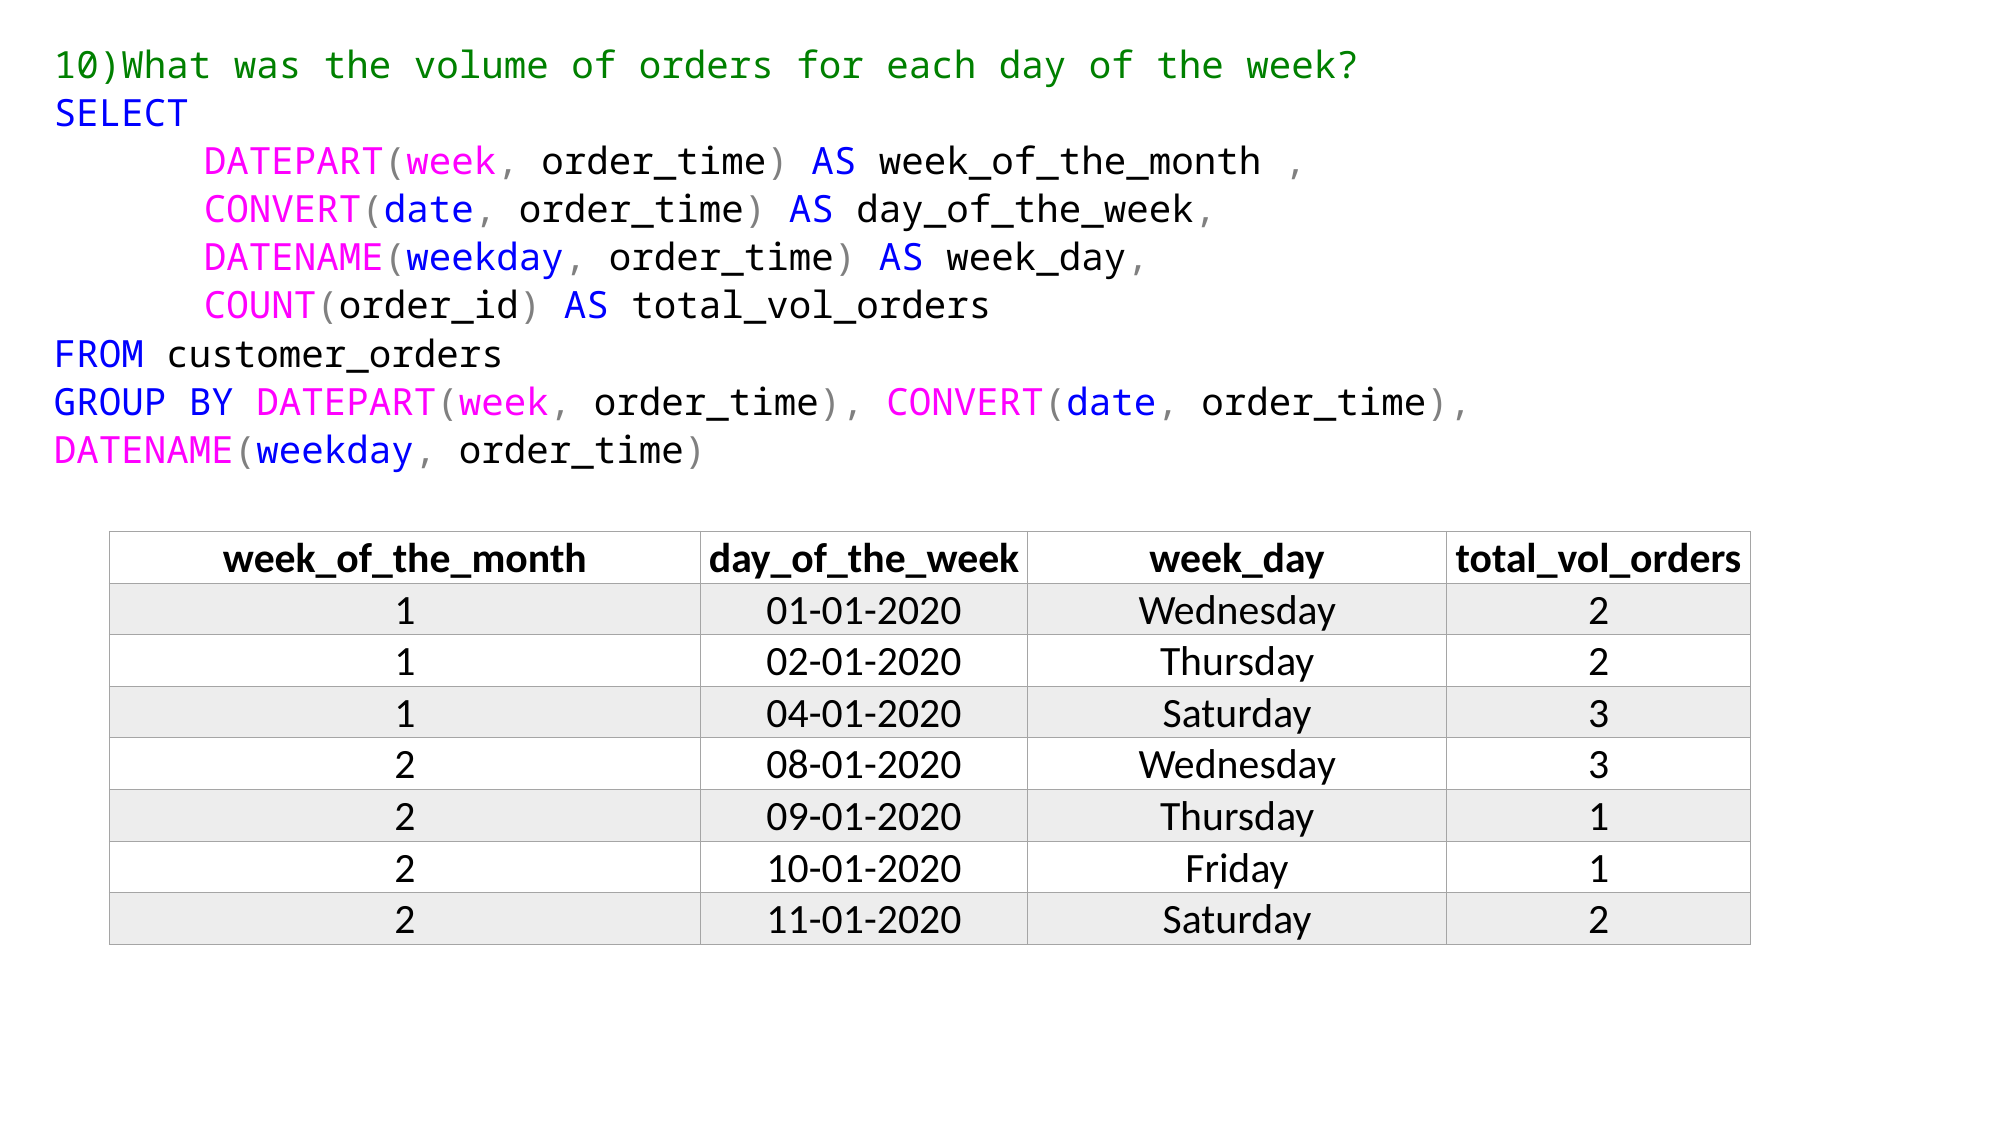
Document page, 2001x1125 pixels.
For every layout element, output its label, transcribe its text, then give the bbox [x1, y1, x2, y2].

table_cell 10-01-2020 [701, 842, 1027, 892]
table_cell Thursday [1028, 790, 1446, 841]
table_cell 2 [1447, 635, 1750, 686]
table_cell Saturday [1028, 687, 1446, 737]
table_cell 1 [1447, 790, 1750, 841]
table_cell 11-01-2020 [701, 893, 1027, 944]
table_cell 02-01-2020 [701, 635, 1027, 686]
table_cell 09-01-2020 [701, 790, 1027, 841]
table_cell 2 [110, 790, 700, 841]
table_cell 08-01-2020 [701, 738, 1027, 789]
table_cell 1 [110, 584, 700, 634]
table_cell 1 [1447, 842, 1750, 892]
table_cell 2 [1447, 584, 1750, 634]
table_header total_vol_orders [1447, 532, 1750, 583]
table_cell 2 [110, 738, 700, 789]
table_header week_of_the_month [110, 532, 700, 583]
table_cell 1 [110, 635, 700, 686]
table_cell 04-01-2020 [701, 687, 1027, 737]
table_cell Wednesday [1028, 738, 1446, 789]
table_cell Wednesday [1028, 584, 1446, 634]
table_header day_of_the_week [701, 532, 1027, 583]
table_cell Friday [1028, 842, 1446, 892]
table_cell 01-01-2020 [701, 584, 1027, 634]
table_cell 3 [1447, 738, 1750, 789]
table_cell 2 [110, 893, 700, 944]
text_box 10)What was the volume of orders for each day of the week? SELECT DATEPART(week, order_time) AS week_of_the_month , CONVERT(date, order_time) AS day_of_the_week, DATENAME(weekday, order_time) AS week_day, COUNT(order_id) AS total_vol_orders FROM customer_orders GROUP BY DATEPART(week, order_time), CONVERT(date, order_time), DATENAME(weekday, order_time) [39, 30, 1886, 479]
table_header week_day [1028, 532, 1446, 583]
table_cell 1 [110, 687, 700, 737]
table_cell 2 [1447, 893, 1750, 944]
table_cell Thursday [1028, 635, 1446, 686]
table_cell Saturday [1028, 893, 1446, 944]
table_cell 2 [110, 842, 700, 892]
table_cell 3 [1447, 687, 1750, 737]
